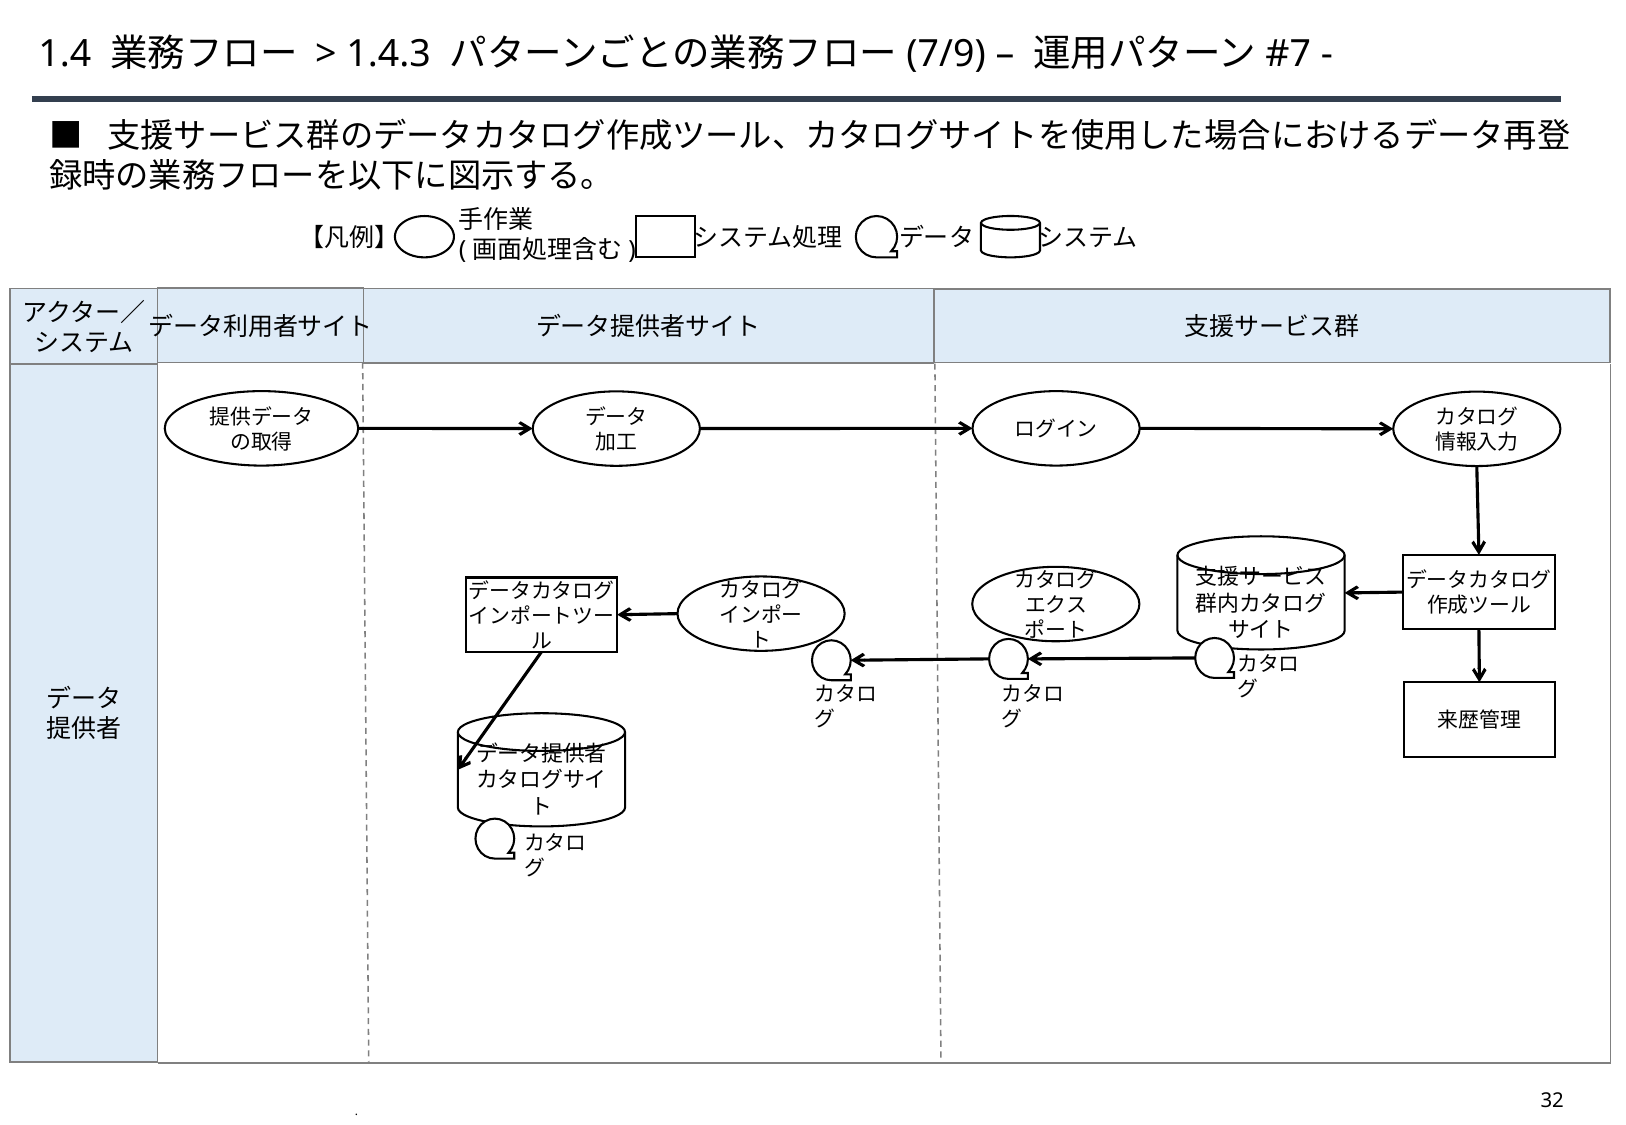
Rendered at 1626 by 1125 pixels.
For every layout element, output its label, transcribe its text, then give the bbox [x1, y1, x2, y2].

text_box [362, 429, 369, 1062]
text_box [1194, 636, 1229, 679]
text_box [934, 429, 941, 658]
text_box [979, 214, 1023, 259]
text_box データ利用者サイト [157, 287, 364, 363]
text_box データ 提供者 [9, 365, 159, 1063]
text_box [651, 215, 678, 258]
text_box ■ 支援サービス群のデータカタログ作成ツール、カタログサイトを使用した場合におけるデータ再登録時の業務フローを以下に図示する。 [34, 106, 1591, 202]
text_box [934, 661, 941, 1063]
text_box データカタログ インポートツール [465, 576, 618, 653]
text_box カタログ [800, 673, 904, 739]
text_box [854, 214, 884, 259]
text_box 【凡例】 [302, 206, 397, 267]
text_box カタログ 情報入力 [1392, 390, 1562, 468]
text_box データ 加工 [531, 390, 701, 467]
text_box システム [1023, 214, 1153, 259]
text_box データ提供者サイト [364, 288, 934, 364]
text_box [474, 817, 509, 860]
text_box 支援サービス群内カタログサイト [1176, 535, 1346, 645]
text_box カタログ インポート [676, 575, 846, 652]
text_box [393, 214, 455, 259]
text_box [362, 362, 369, 428]
text_box カタログ [986, 672, 1091, 738]
text_box [988, 637, 1029, 672]
text_box ログイン [971, 390, 1141, 467]
text_box 手作業 (画面処理含む) [444, 196, 651, 271]
text_box データ提供者 カタログサイト [456, 712, 627, 822]
text_box アクター／ システム [9, 288, 159, 365]
text_box カタログ [509, 822, 614, 887]
title 1.4 業務フロー > 1.4.3 パターンごとの業務フロー(7/9) – 運用パターン#7 - [38, 19, 1526, 91]
text_box 提供データの取得 [163, 390, 359, 467]
text_box [810, 639, 852, 673]
text_box カタログ エクスポート [971, 565, 1141, 643]
text_box 支援サービス群 [933, 288, 1611, 363]
text_box 来歴管理 [1403, 681, 1556, 758]
text_box データ [884, 214, 989, 259]
text_box システム処理 [678, 214, 858, 259]
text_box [934, 363, 941, 428]
text_box カタログ [1222, 643, 1327, 709]
text_box データカタログ 作成ツール [1402, 554, 1556, 630]
